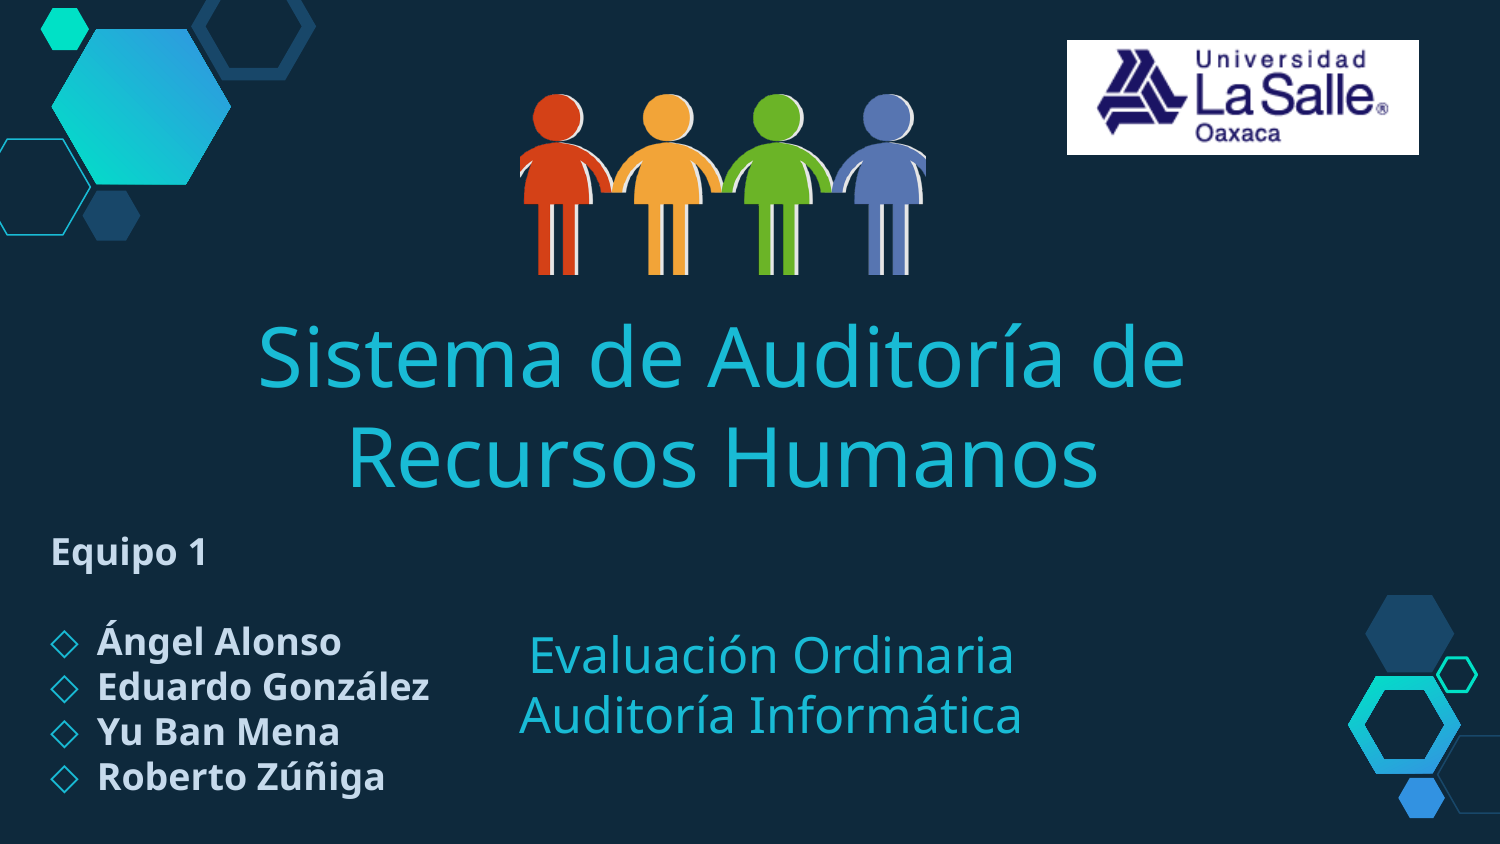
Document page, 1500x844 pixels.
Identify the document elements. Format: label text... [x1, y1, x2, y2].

picture [520, 73, 927, 296]
text_box Equipo 1 Ángel Alonso Eduardo González Yu Ban Mena Roberto Zúñiga [34, 512, 1180, 775]
title Sistema de Auditoría de Recursos Humanos [202, 329, 1244, 520]
picture [1067, 39, 1420, 155]
text_box Evaluación Ordinaria Auditoría Informática [489, 603, 1055, 759]
